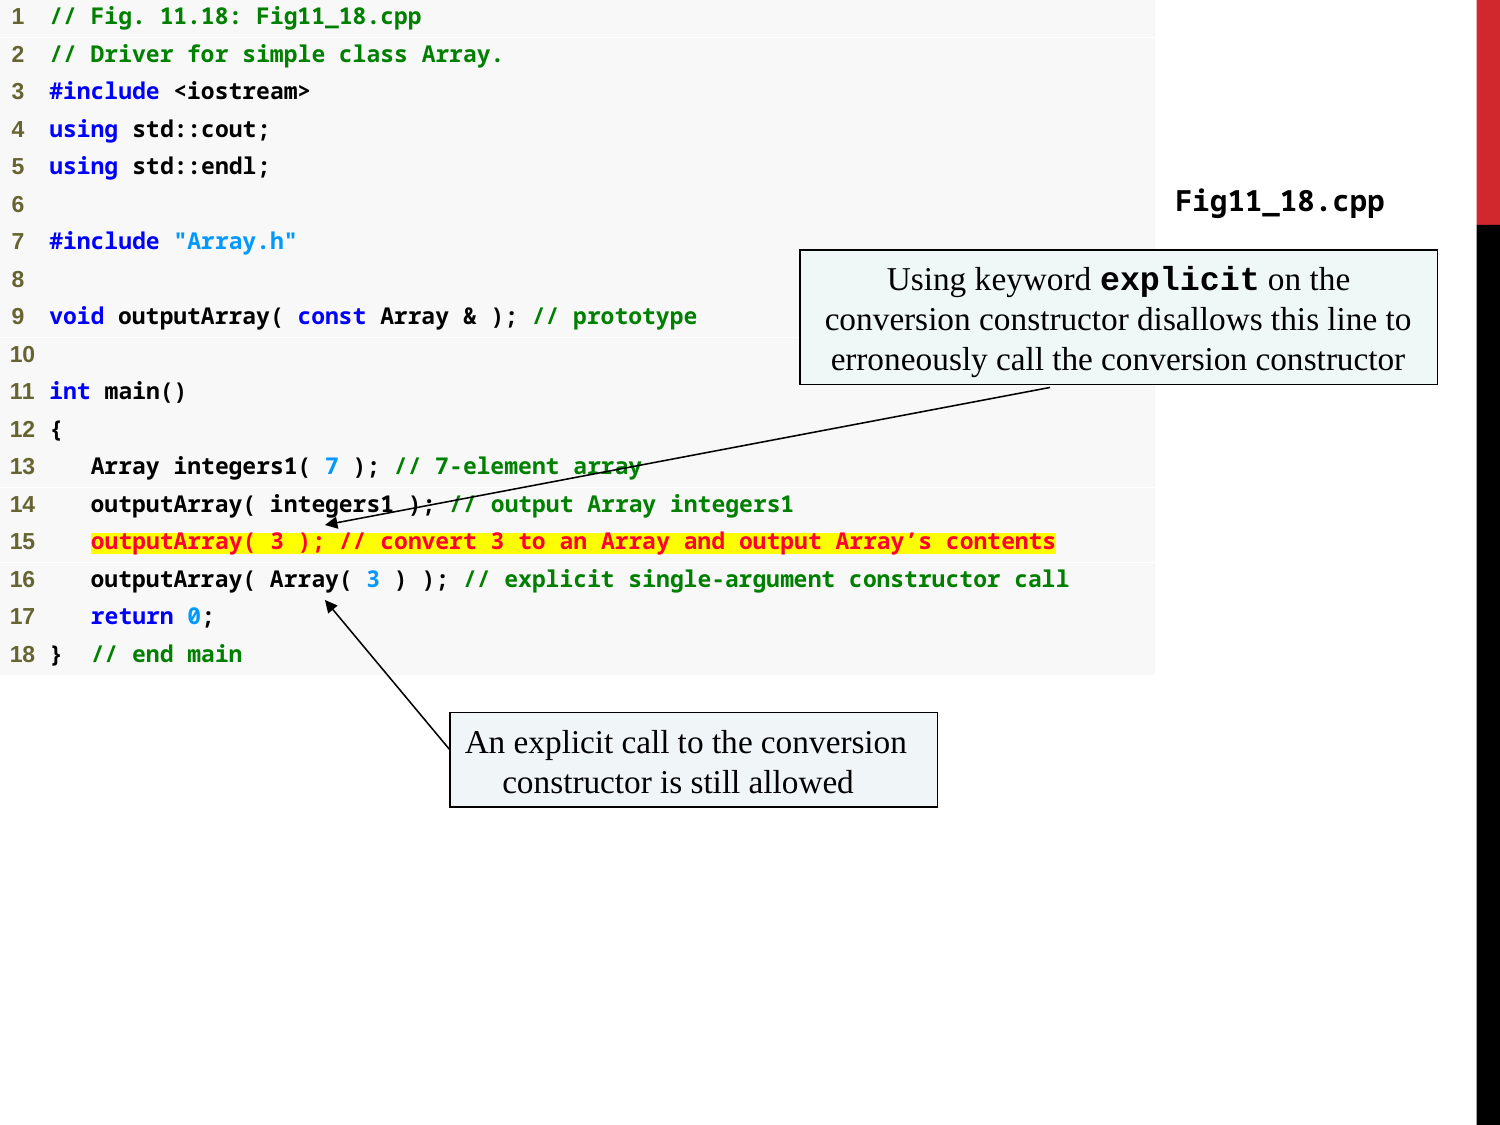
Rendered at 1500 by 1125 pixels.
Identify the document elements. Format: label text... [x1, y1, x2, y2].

text_box Fig11_18.cpp (1 of 2) [1174, 175, 1475, 299]
text_box Using keyword explicit on the conversion constructor disallows this line to erroneously call the conversion constructor [1158, 249, 1438, 385]
text_box An explicit call to the conversion constructor is still allowed [450, 712, 938, 807]
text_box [0, 0, 1158, 704]
